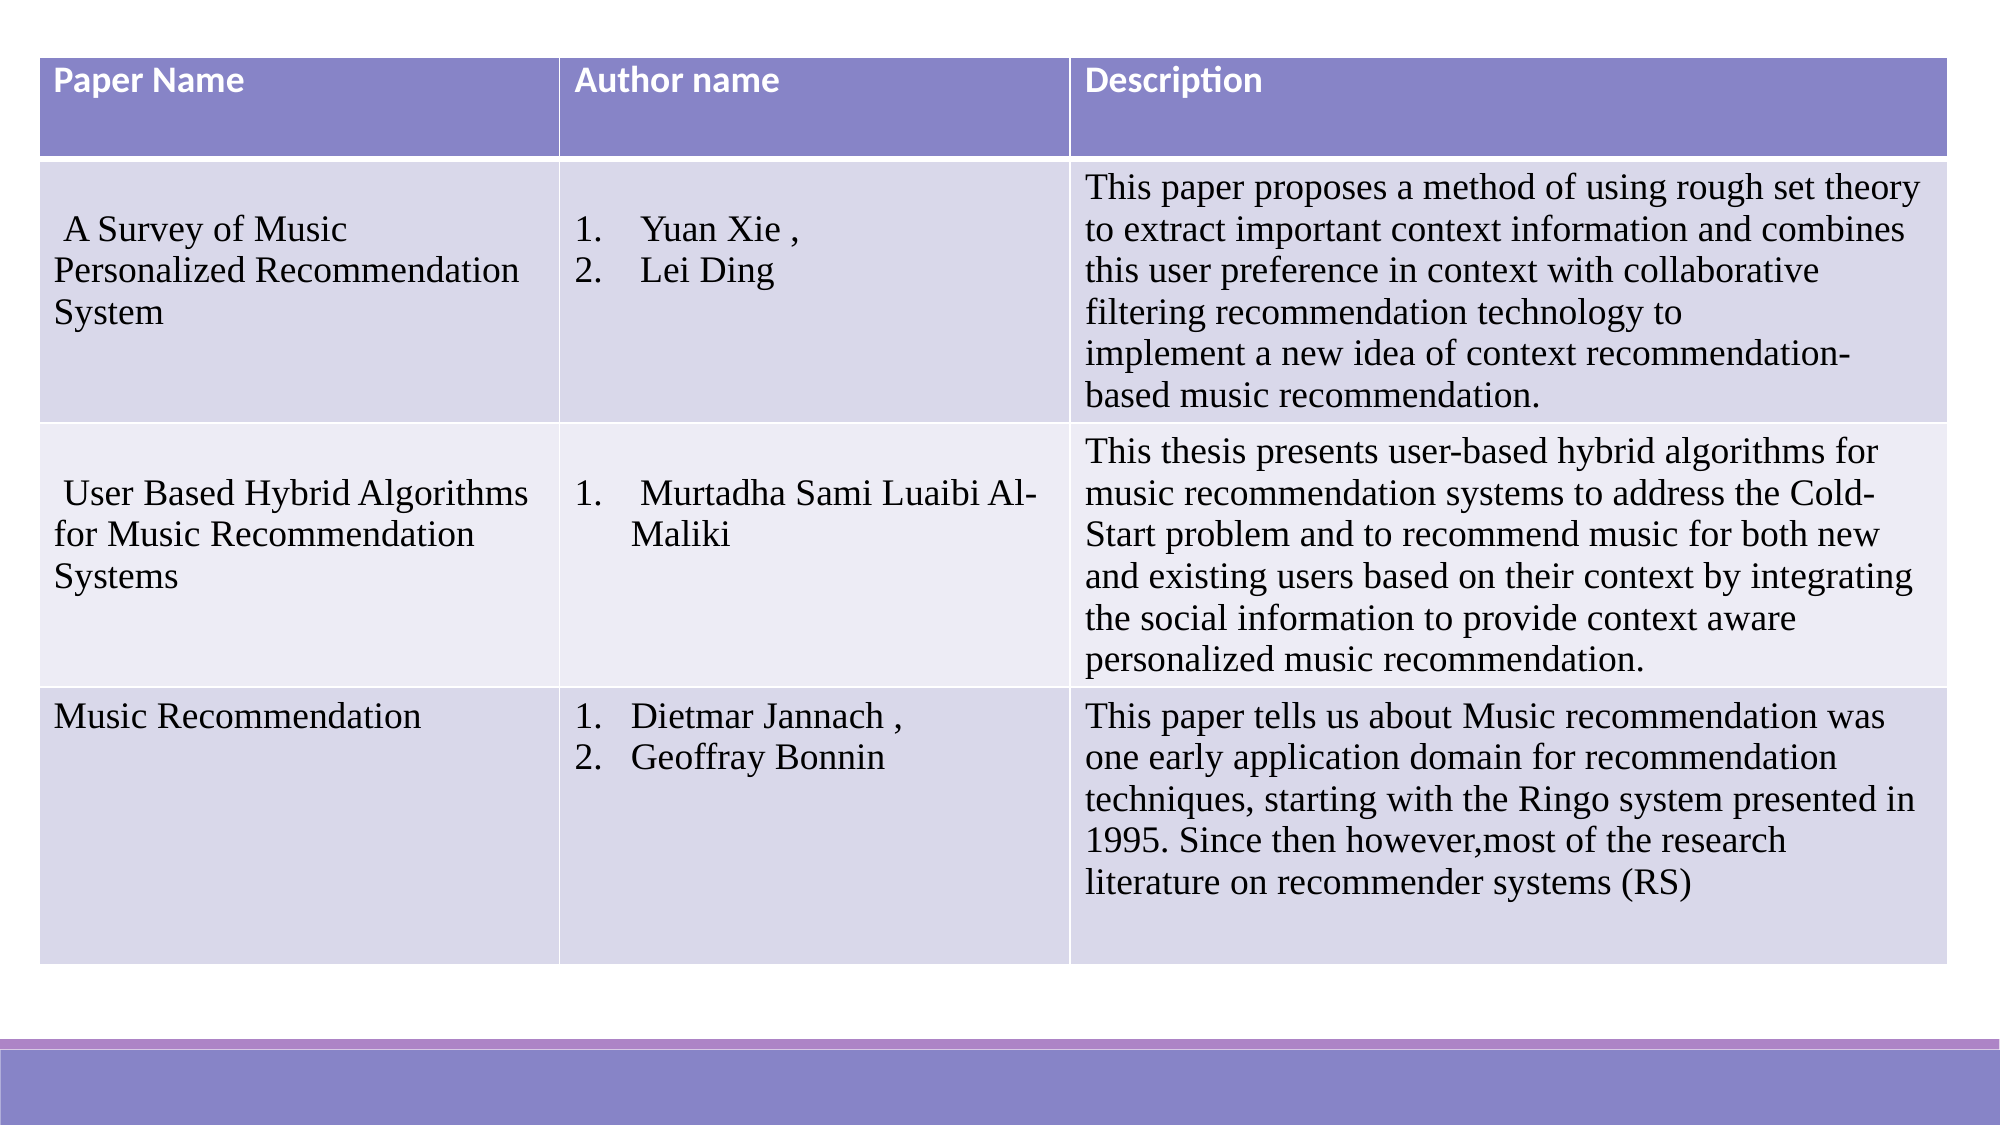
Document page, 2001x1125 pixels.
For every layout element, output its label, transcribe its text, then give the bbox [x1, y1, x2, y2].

table_cell This paper tells us about Music recommendation was one early application domain for recommendation techniques, starting with the Ringo system presented in 1995. Since then however,most of the research literature on recommender systems (RS) [1071, 688, 1947, 964]
table_cell Dietmar Jannach , Geoffray Bonnin [560, 688, 1069, 964]
table_header Paper Name [40, 58, 559, 156]
table_cell Murtadha Sami Luaibi Al-Maliki [560, 424, 1069, 686]
table_cell This thesis presents user-based hybrid algorithms for music recommendation systems to address the Cold-Start problem and to recommend music for both new and existing users based on their context by integrating the social information to provide context aware personalized music recommendation. [1071, 424, 1947, 686]
table_cell Music Recommendation [40, 688, 559, 964]
table_cell User Based Hybrid Algorithms for Music Recommendation Systems [40, 424, 559, 686]
table_header Author name [560, 58, 1069, 156]
table_cell This paper proposes a method of using rough set theory to extract important context information and combines this user preference in context with collaborative filtering recommendation technology to implement a new idea of context recommendation-based music recommendation. [1071, 162, 1947, 422]
table_header Description [1071, 58, 1947, 156]
table_cell Yuan Xie , Lei Ding [560, 162, 1069, 422]
table_cell A Survey of Music Personalized Recommendation System [40, 162, 559, 422]
